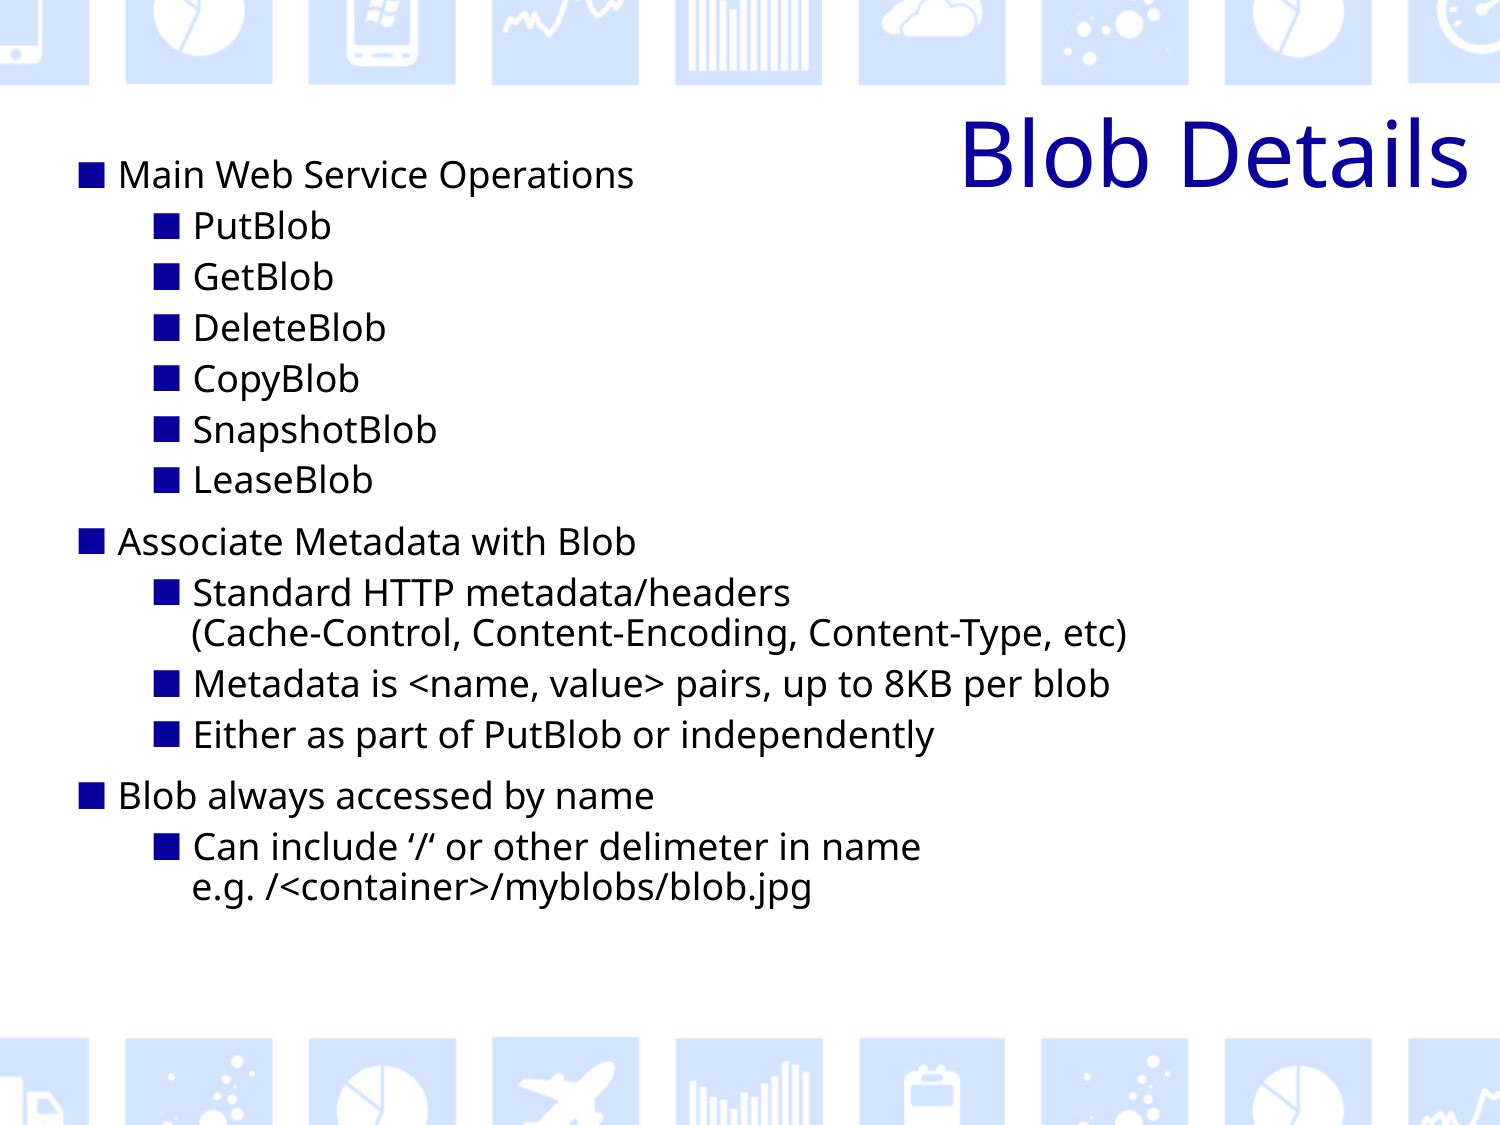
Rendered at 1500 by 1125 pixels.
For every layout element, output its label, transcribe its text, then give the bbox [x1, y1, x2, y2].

picture [153, 313, 193, 341]
picture [153, 262, 193, 290]
picture [153, 669, 193, 697]
picture [78, 781, 118, 809]
picture [153, 832, 193, 860]
picture [153, 415, 193, 442]
picture [153, 212, 193, 239]
list Main Web Service Operations PutBlob GetBlob DeleteBlob CopyBlob SnapshotBlob LeaseBlob Associate Metadata with Blob Standard HTTP metadata/headers (Cache-Control, Content-Encoding, Content-Type, etc) Metadata is <name, value> pairs, up to 8KB per blob Either as part of PutBlob or independently Blob always accessed by name Can include ‘/‘ or other delimeter in name e.g. /<container>/myblobs/blob.jpg [63, 149, 1436, 1015]
title Blob Details [943, 101, 1500, 252]
picture [153, 466, 193, 493]
picture [78, 161, 118, 188]
picture [0, 0, 1500, 1125]
picture [78, 527, 118, 554]
picture [153, 578, 193, 605]
picture [153, 720, 193, 747]
picture [153, 364, 193, 391]
